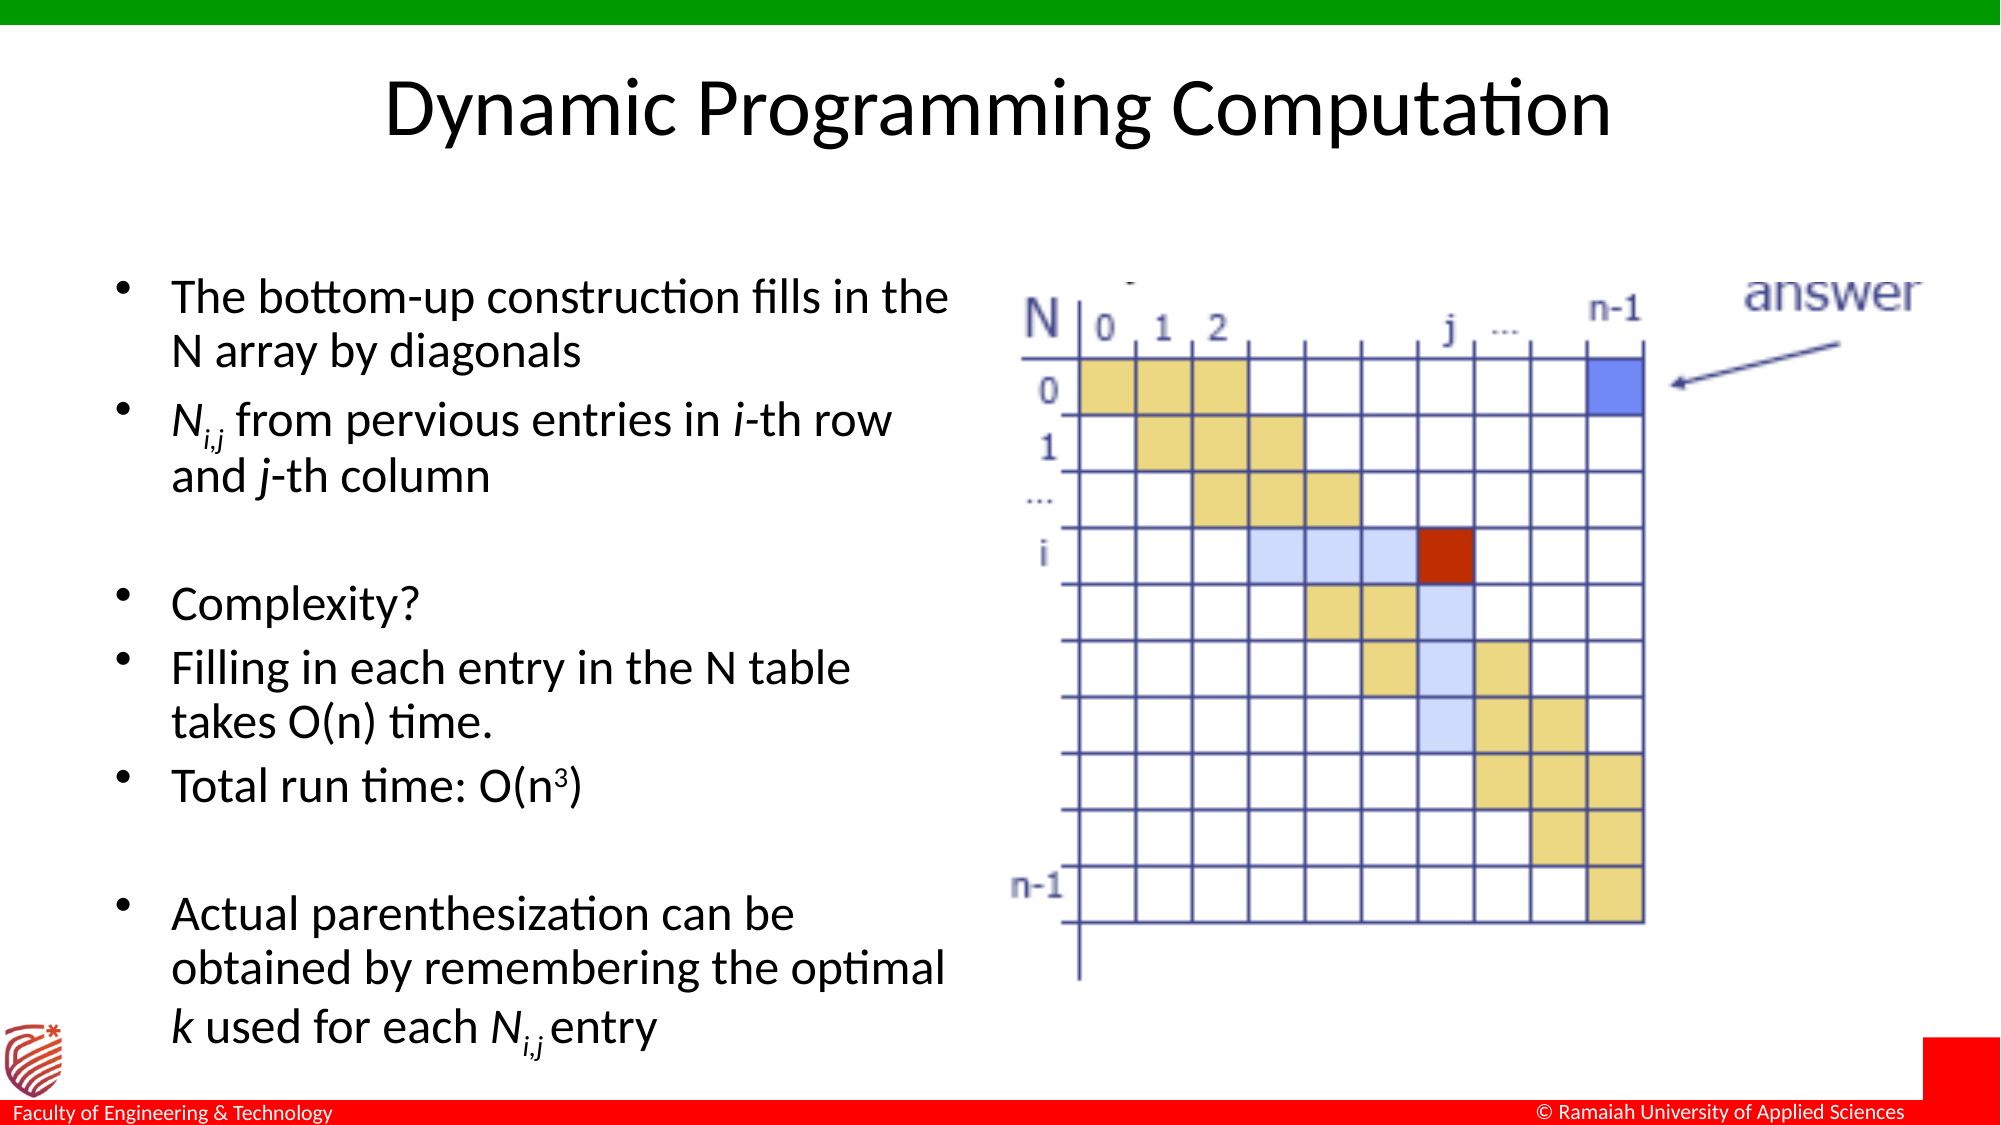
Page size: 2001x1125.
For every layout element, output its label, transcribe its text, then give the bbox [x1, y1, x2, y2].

picture [0, 1013, 69, 1100]
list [1006, 281, 1936, 1006]
list The bottom-up construction fills in the N array by diagonals Ni,j from pervious entries in i-th row and j-th column Complexity? Filling in each entry in the N table takes O(n) time. Total run time: O(n3) Actual parenthesization can be obtained by remembering the optimal k used for each Ni,j entry [99, 262, 984, 1005]
title Dynamic Programming Computation [99, 45, 1900, 233]
